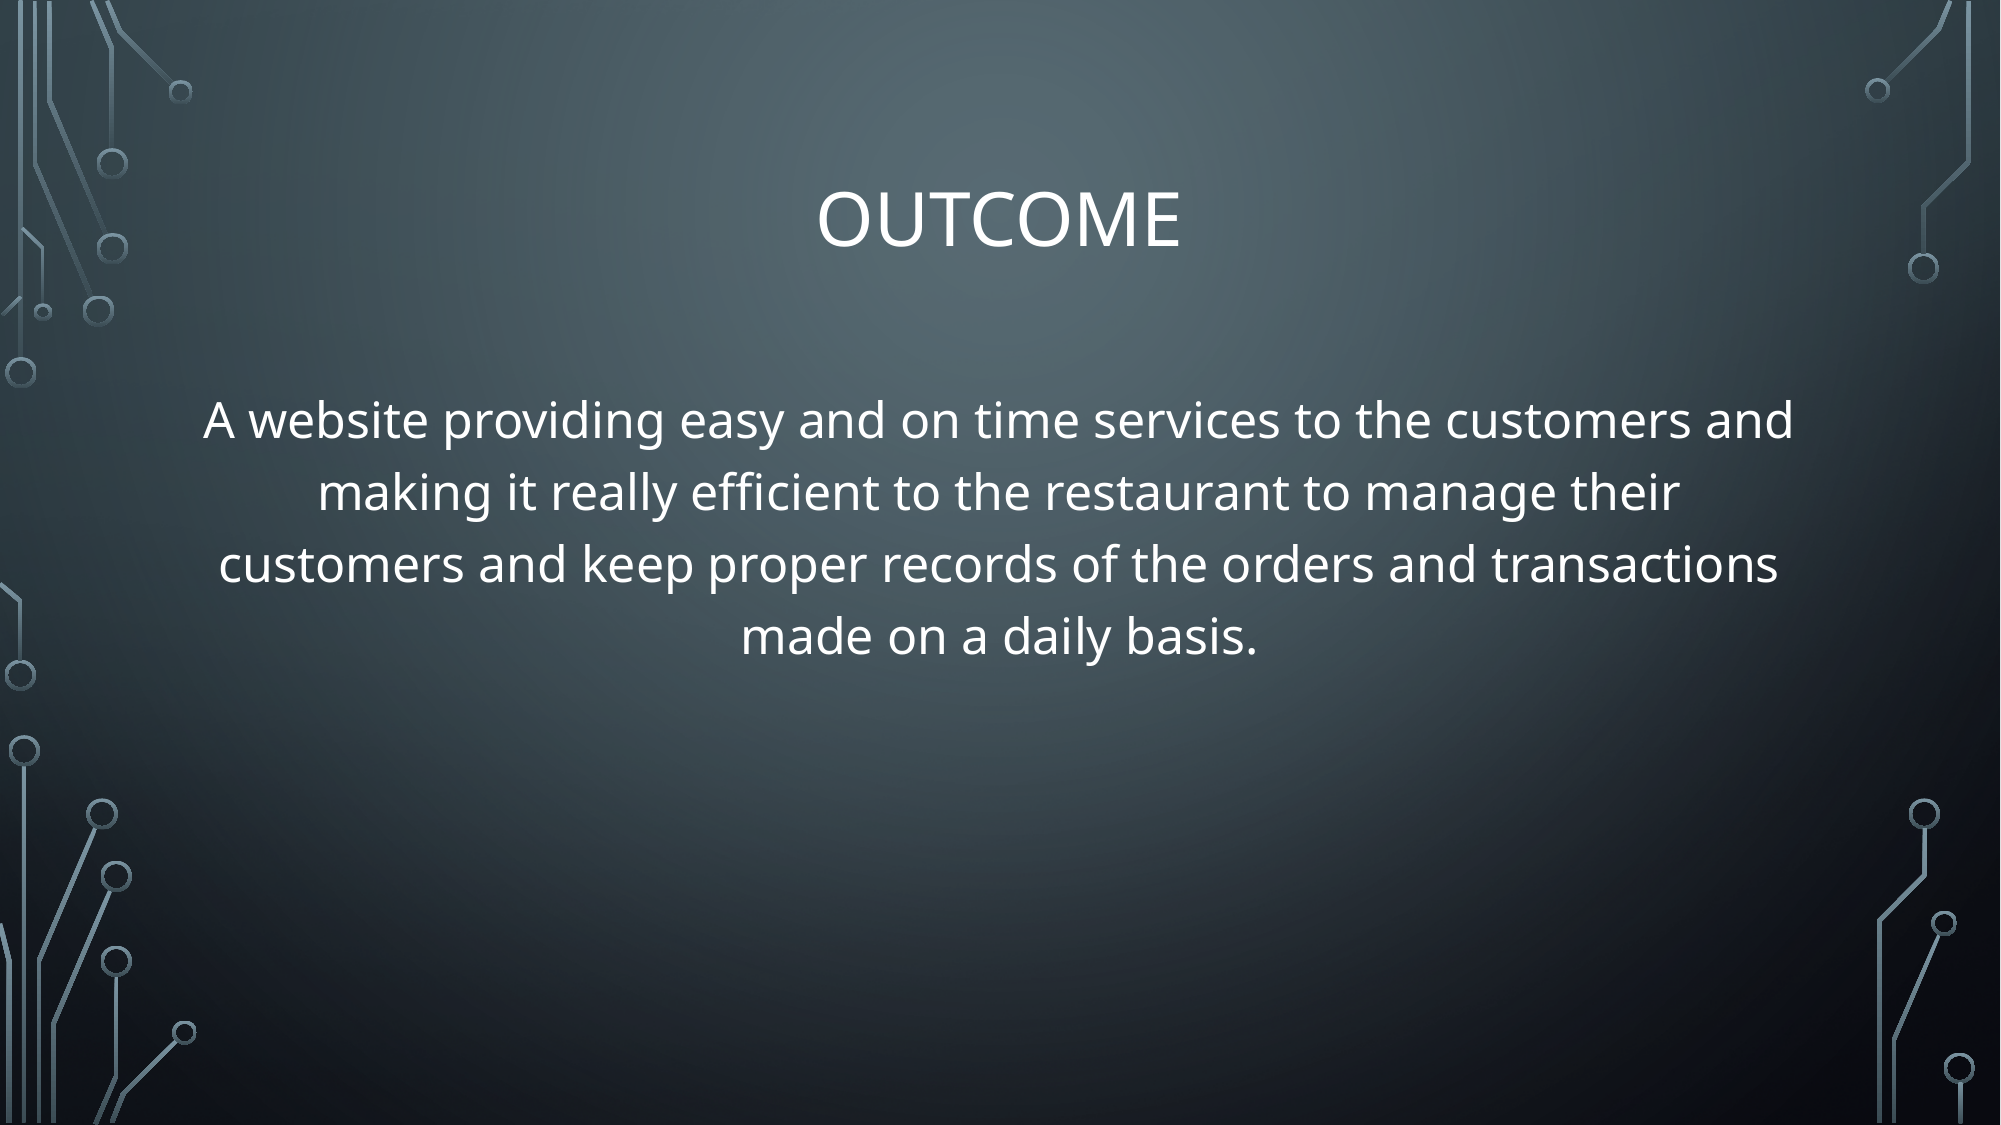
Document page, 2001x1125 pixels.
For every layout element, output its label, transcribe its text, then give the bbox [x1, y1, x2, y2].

list A website providing easy and on time services to the customers and making it really efficient to the restaurant to manage their customers and keep proper records of the orders and transactions made on a daily basis. [187, 369, 1813, 950]
title outcome [187, 101, 1813, 344]
